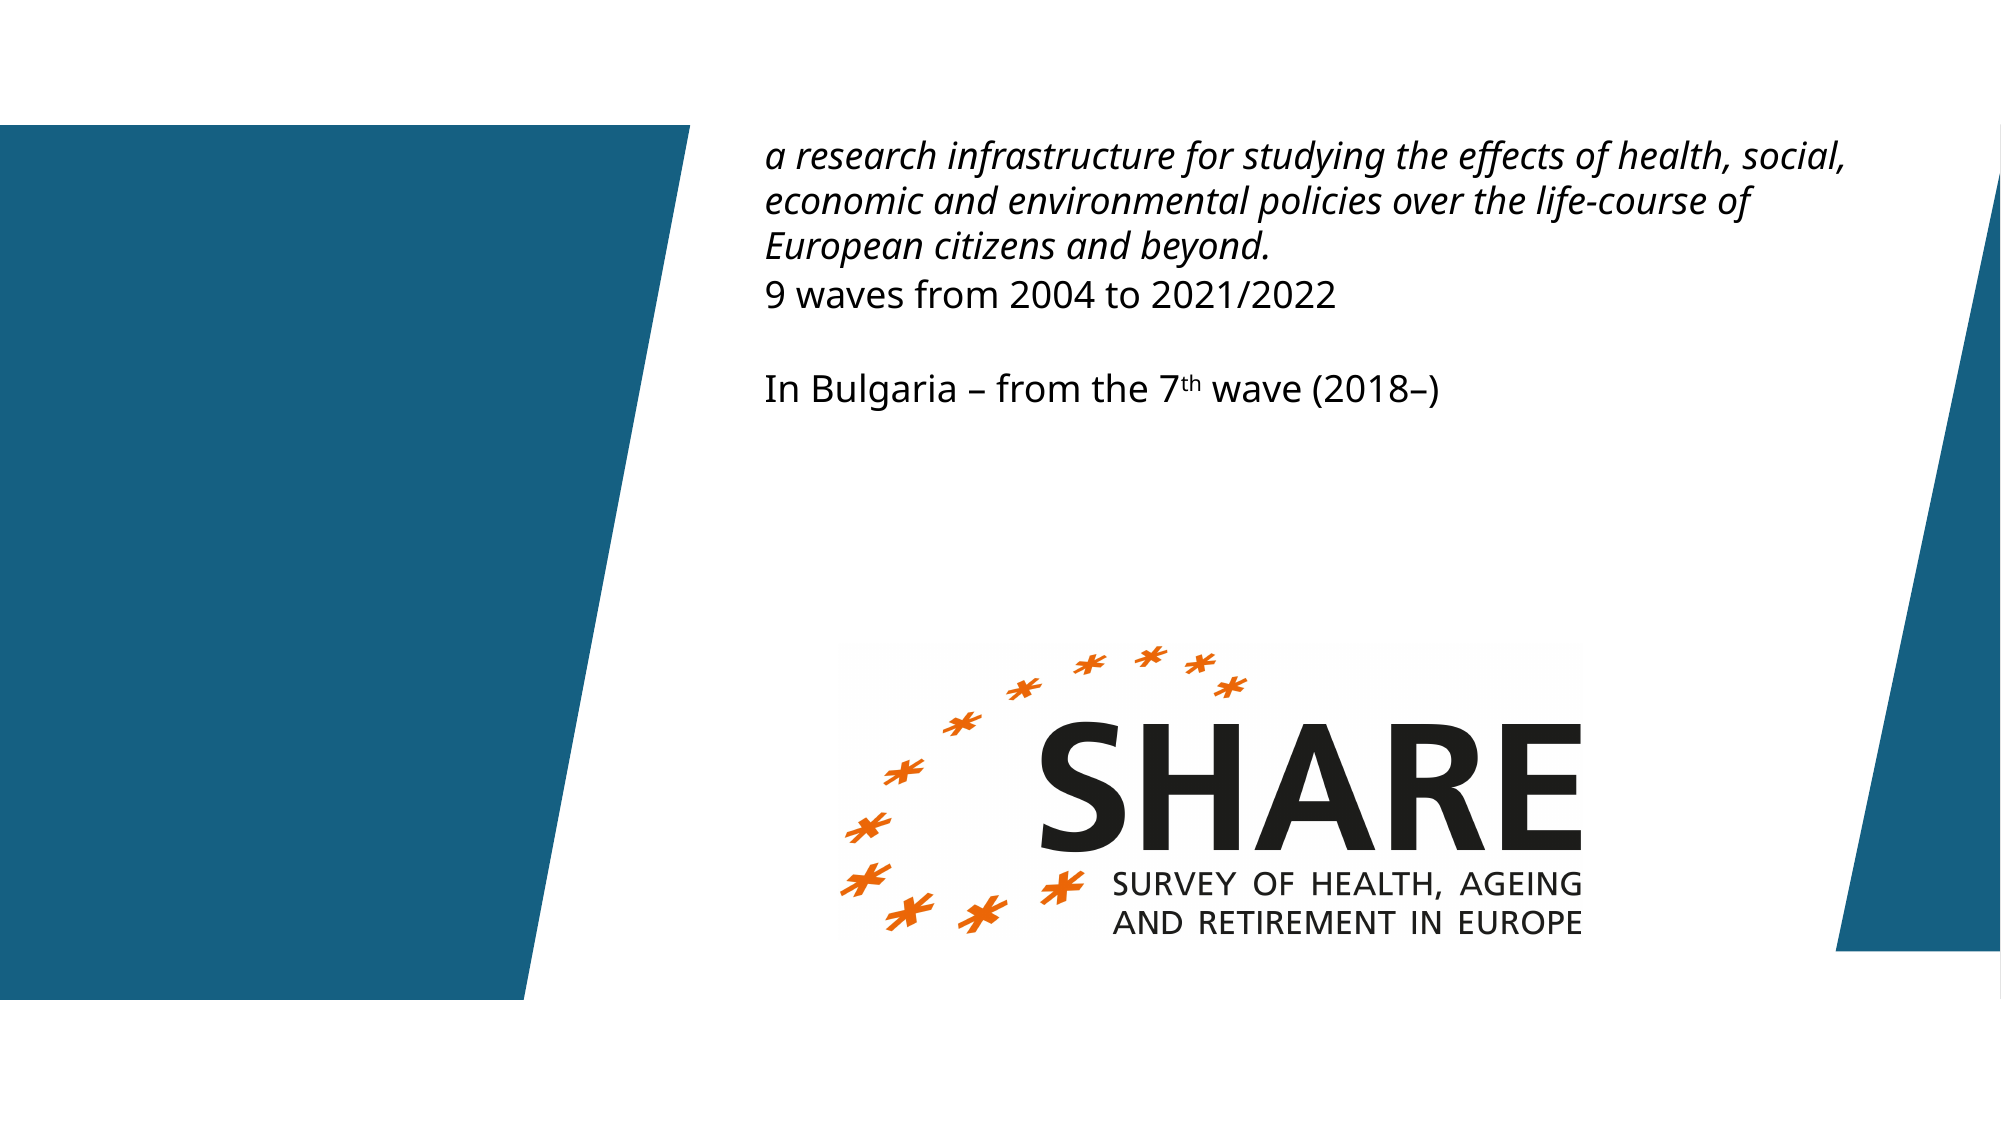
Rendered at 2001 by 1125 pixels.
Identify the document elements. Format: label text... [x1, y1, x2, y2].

text_box [0, 124, 692, 1001]
text_box In Bulgaria – from the 7th wave (2018–) [749, 357, 1577, 418]
text_box 9 waves from 2004 to 2021/2022 [749, 275, 1577, 324]
picture [838, 643, 1583, 940]
text_box [0, 0, 2000, 1125]
text_box [1834, 172, 2000, 953]
text_box a research infrastructure for studying the effects of health, social, economic and environmental policies over the life-course of European citizens and beyond. [749, 124, 1935, 275]
